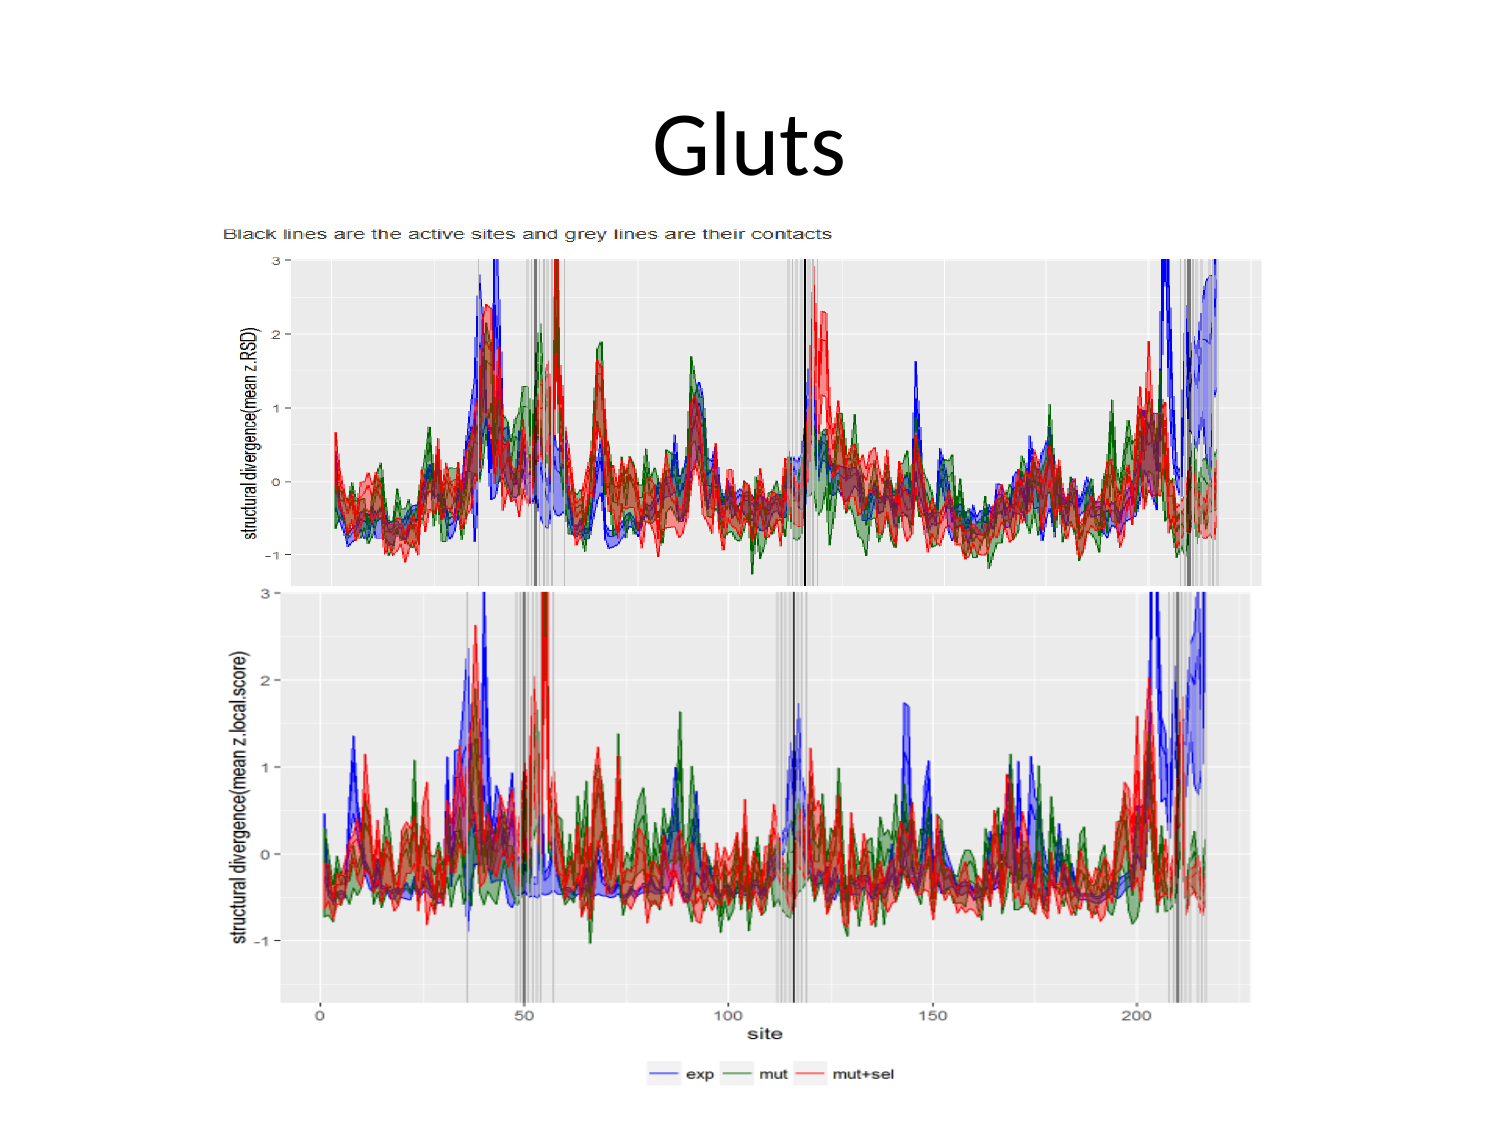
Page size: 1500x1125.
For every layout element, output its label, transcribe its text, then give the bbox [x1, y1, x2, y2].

picture [194, 207, 1297, 1093]
title Gluts [75, 45, 1425, 233]
